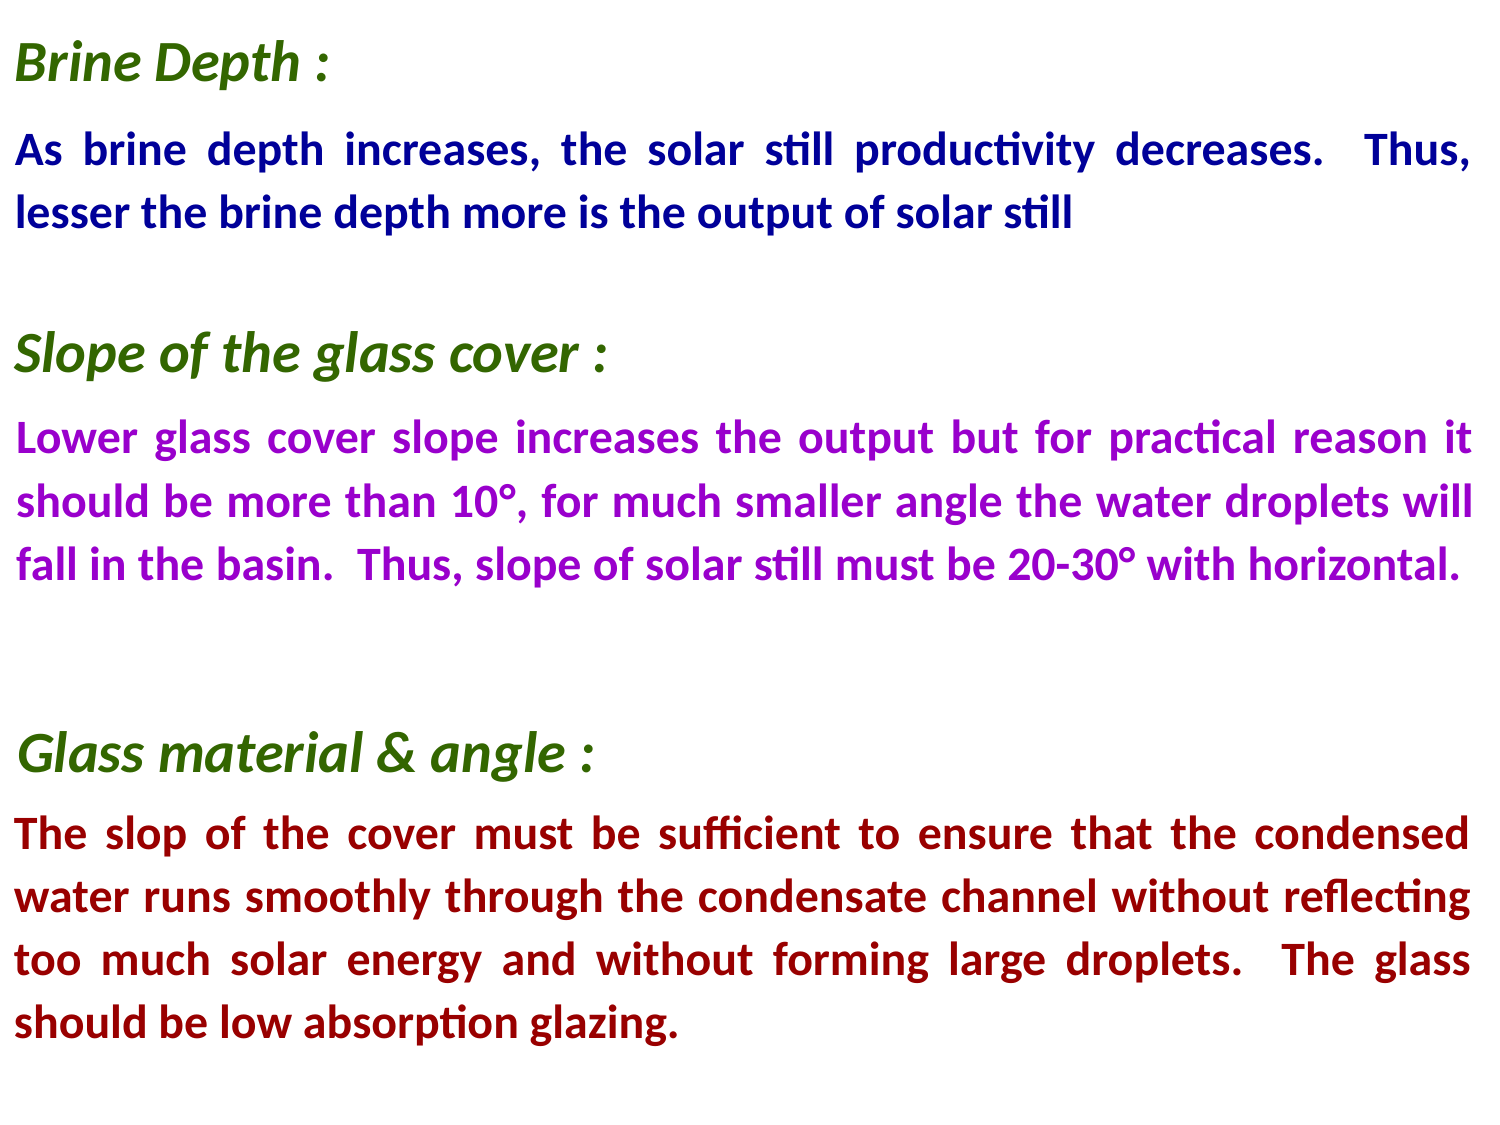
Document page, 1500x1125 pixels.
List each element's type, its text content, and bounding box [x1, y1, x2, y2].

text_box The slop of the cover must be sufficient to ensure that the condensed water runs smoothly through the condensate channel without reflecting too much solar energy and without forming large droplets. The glass should be low absorption glazing. [0, 788, 1489, 1056]
text_box Slope of the glass cover : [0, 285, 761, 392]
text_box Brine Depth : [0, 0, 761, 101]
text_box As brine depth increases, the solar still productivity decreases. Thus, lesser the brine depth more is the output of solar still [0, 104, 1490, 246]
text_box Glass material & angle : [2, 685, 763, 788]
text_box Lower glass cover slope increases the output but for practical reason it should be more than 10°, for much smaller angle the water droplets will fall in the basin. Thus, slope of solar still must be 20-30° with horizontal. [1, 392, 1491, 661]
